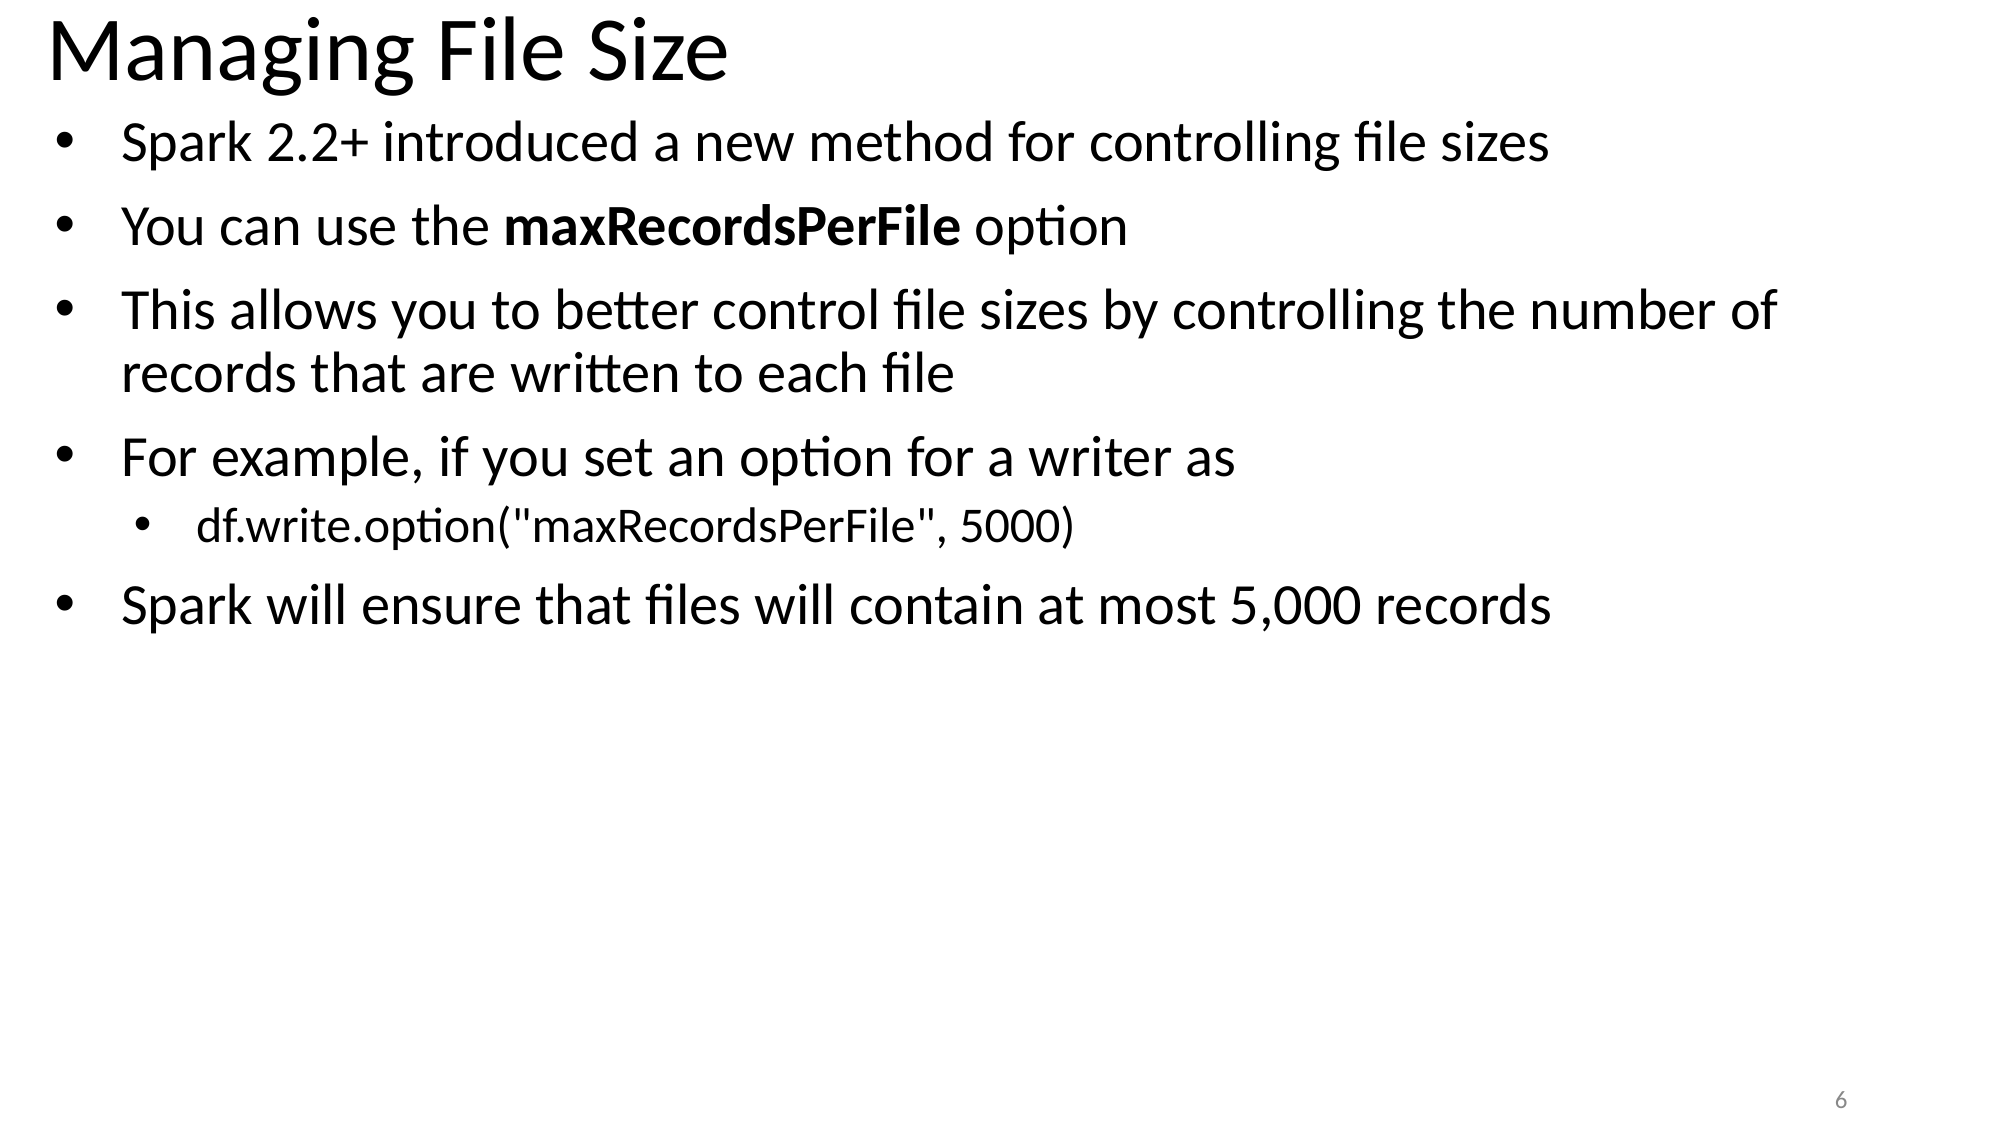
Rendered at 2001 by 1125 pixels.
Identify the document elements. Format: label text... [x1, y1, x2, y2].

title Managing File Size [31, 6, 1969, 96]
list Spark 2.2+ introduced a new method for controlling file sizes You can use the maxRecordsPerFile option This allows you to better control file sizes by controlling the number of records that are written to each file For example, if you set an option for a writer as df.write.option("maxRecordsPerFile", 5000) Spark will ensure that files will contain at most 5,000 records [31, 103, 1969, 1066]
slide_number 6 [1412, 1080, 1863, 1117]
